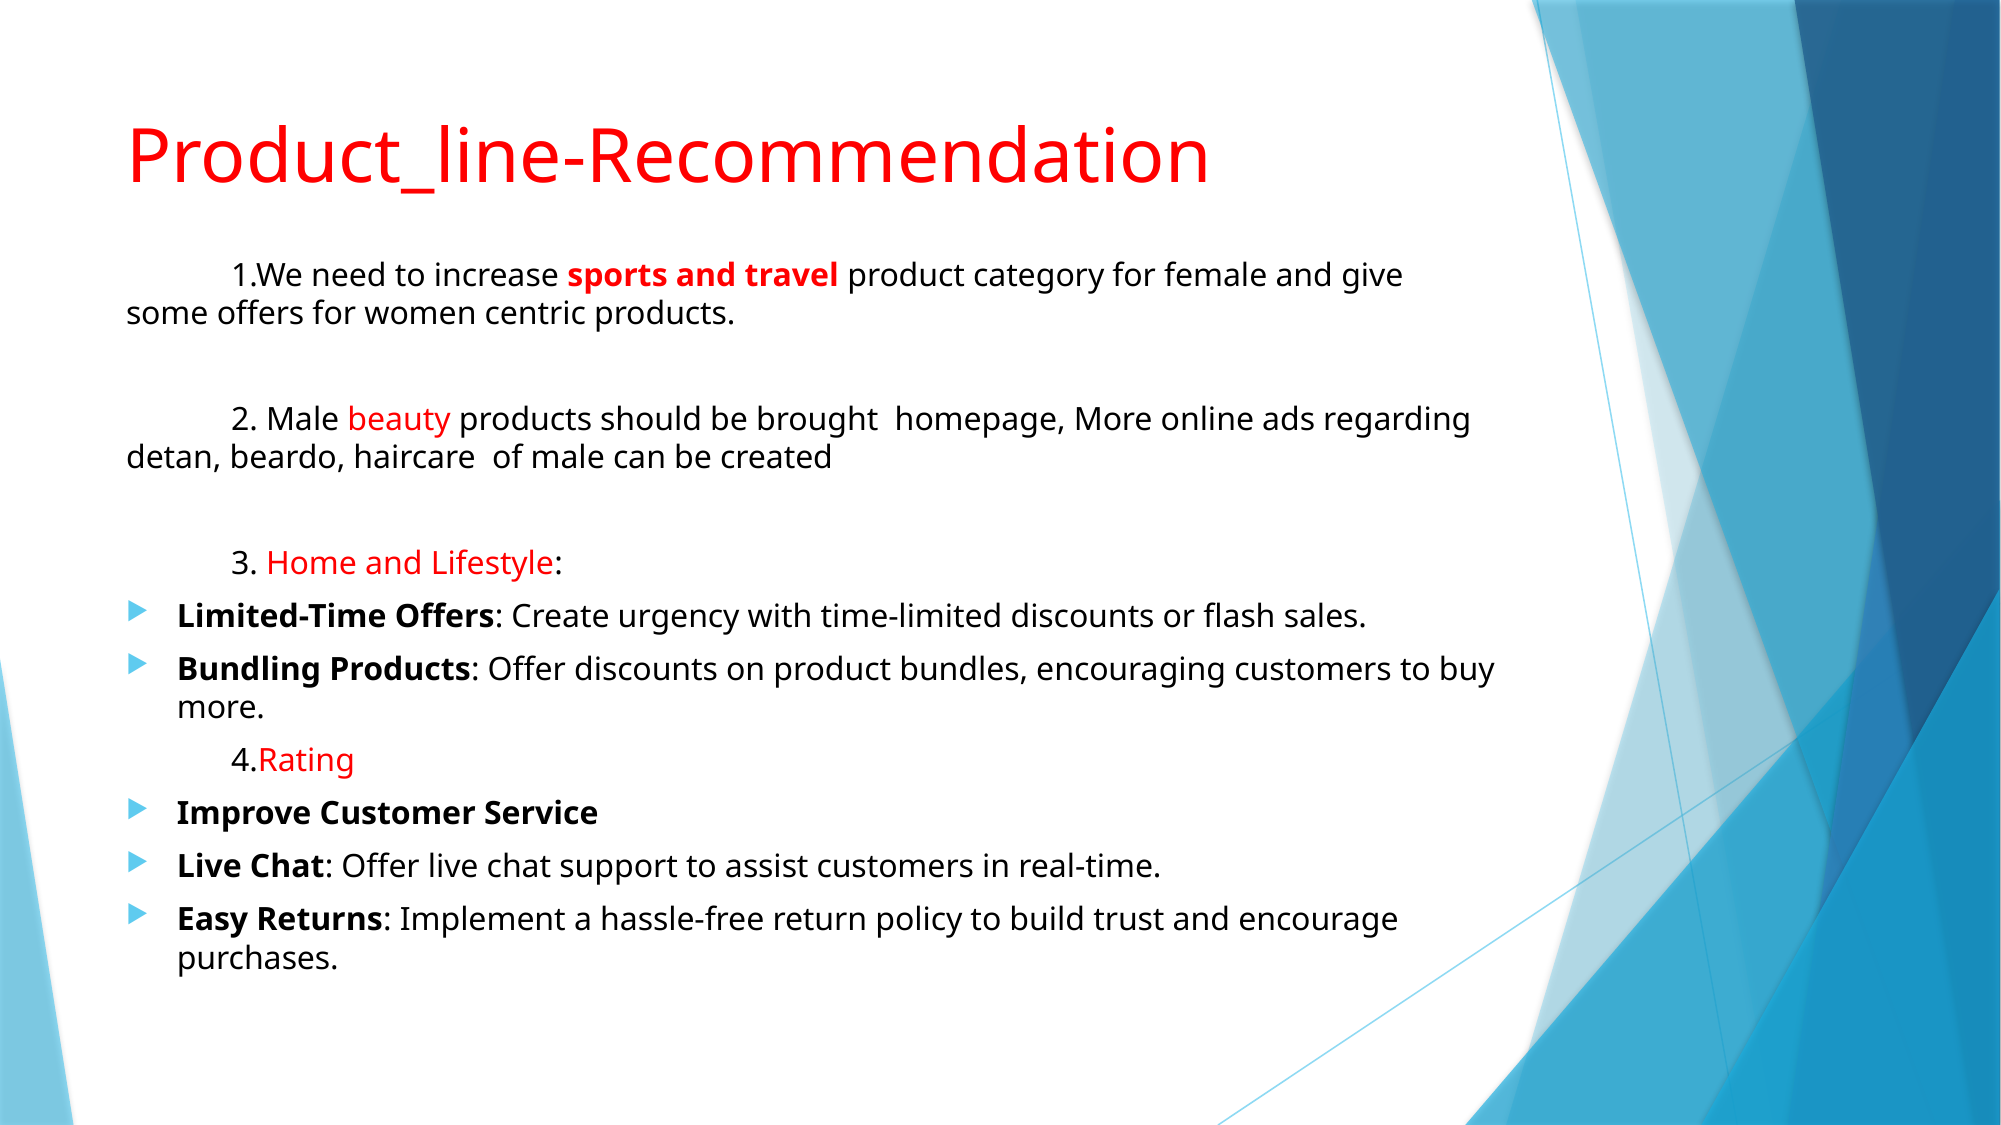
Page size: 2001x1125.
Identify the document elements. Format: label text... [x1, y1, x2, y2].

list 1.We need to increase sports and travel product category for female and give some offers for women centric products. 2. Male beauty products should be brought homepage, More online ads regarding detan, beardo, haircare of male can be created 3. Home and Lifestyle: Limited-Time Offers: Create urgency with time-limited discounts or flash sales. Bundling Products: Offer discounts on product bundles, encouraging customers to buy more. 4.Rating Improve Customer Service Live Chat: Offer live chat support to assist customers in real-time. Easy Returns: Implement a hassle-free return policy to build trust and encourage purchases. [111, 246, 1522, 992]
title Product_line-Recommendation [111, 99, 1522, 246]
